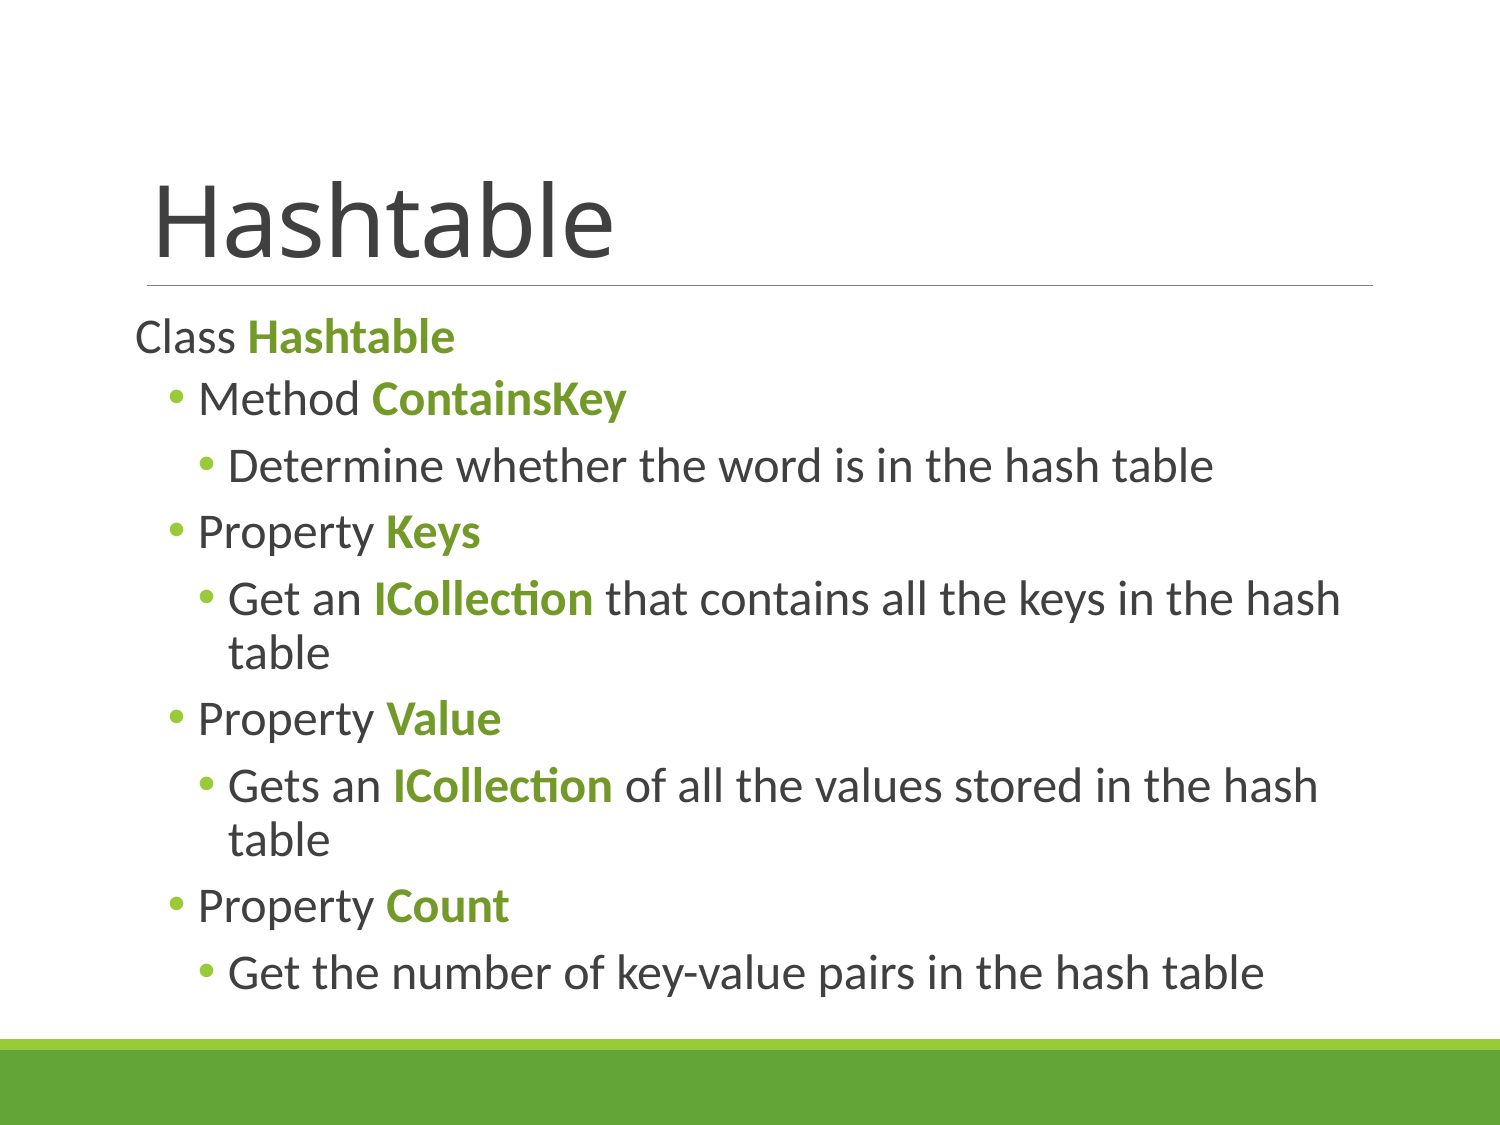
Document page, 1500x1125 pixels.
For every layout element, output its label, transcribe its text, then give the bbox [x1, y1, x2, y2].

list Class Hashtable Method ContainsKey Determine whether the word is in the hash table Property Keys Get an ICollection that contains all the keys in the hash table Property Value Gets an ICollection of all the values stored in the hash table Property Count Get the number of key-value pairs in the hash table [135, 302, 1373, 1030]
title Hashtable [135, 47, 1373, 285]
